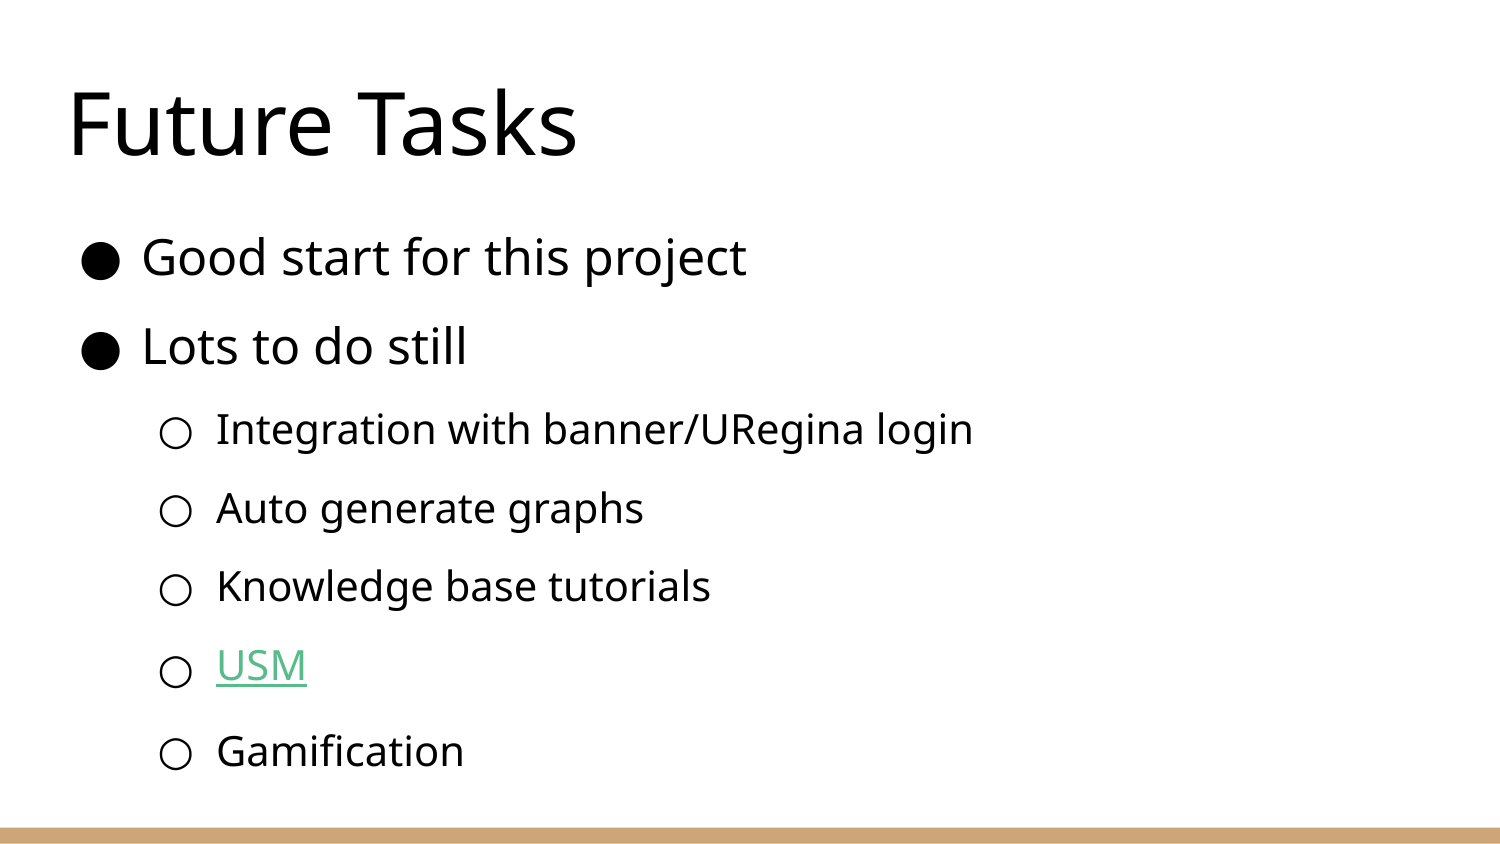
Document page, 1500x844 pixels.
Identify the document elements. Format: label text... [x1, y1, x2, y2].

list Good start for this project Lots to do still Integration with banner/URegina login Auto generate graphs Knowledge base tutorials USM Gamification [51, 200, 1449, 752]
title Future Tasks [51, 51, 1449, 189]
